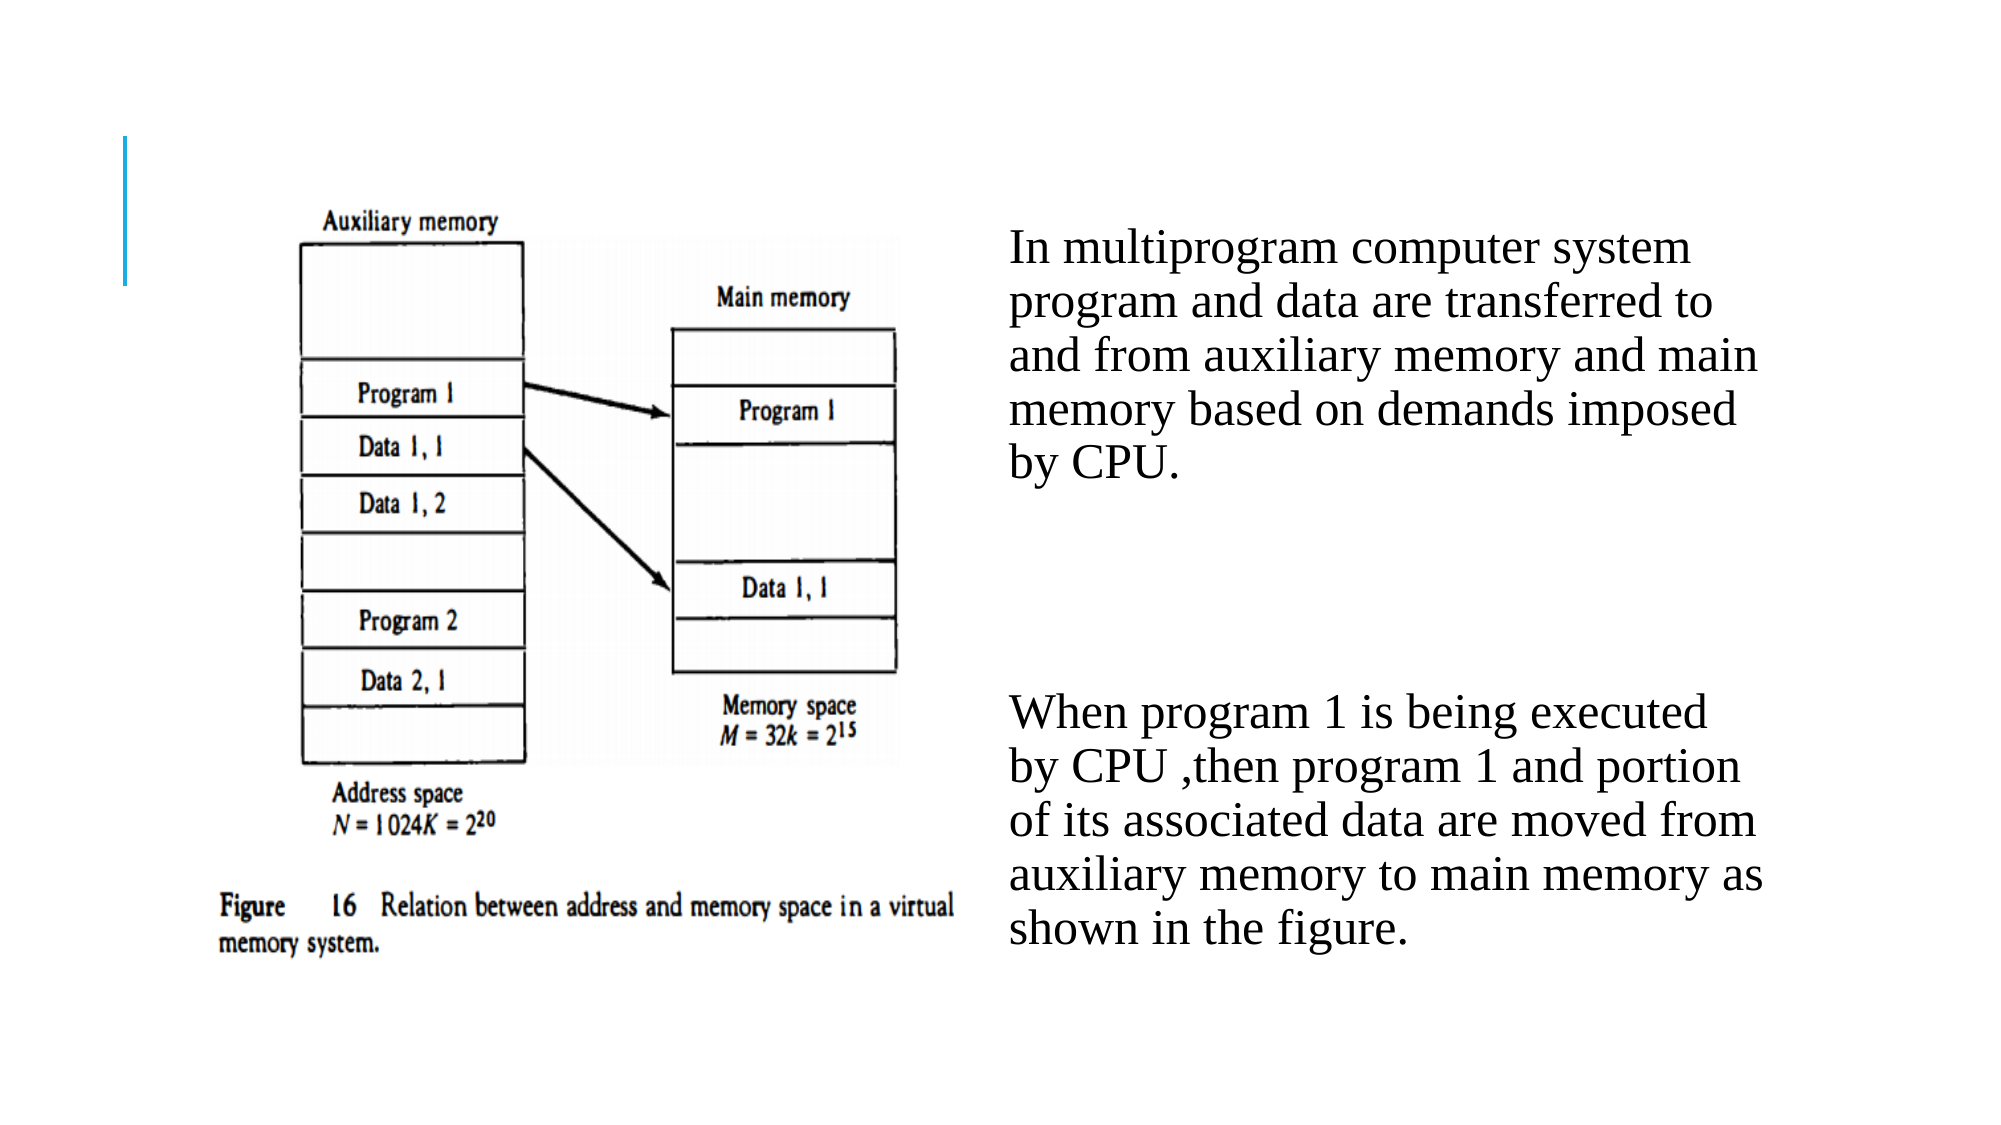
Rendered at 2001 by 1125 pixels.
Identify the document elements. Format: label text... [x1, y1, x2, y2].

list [187, 207, 962, 964]
list In multiprogram computer system program and data are transferred to and from auxiliary memory and main memory based on demands imposed by CPU. When program 1 is being executed by CPU ,then program 1 and portion of its associated data are moved from auxiliary memory to main memory as shown in the figure. [986, 123, 1775, 879]
